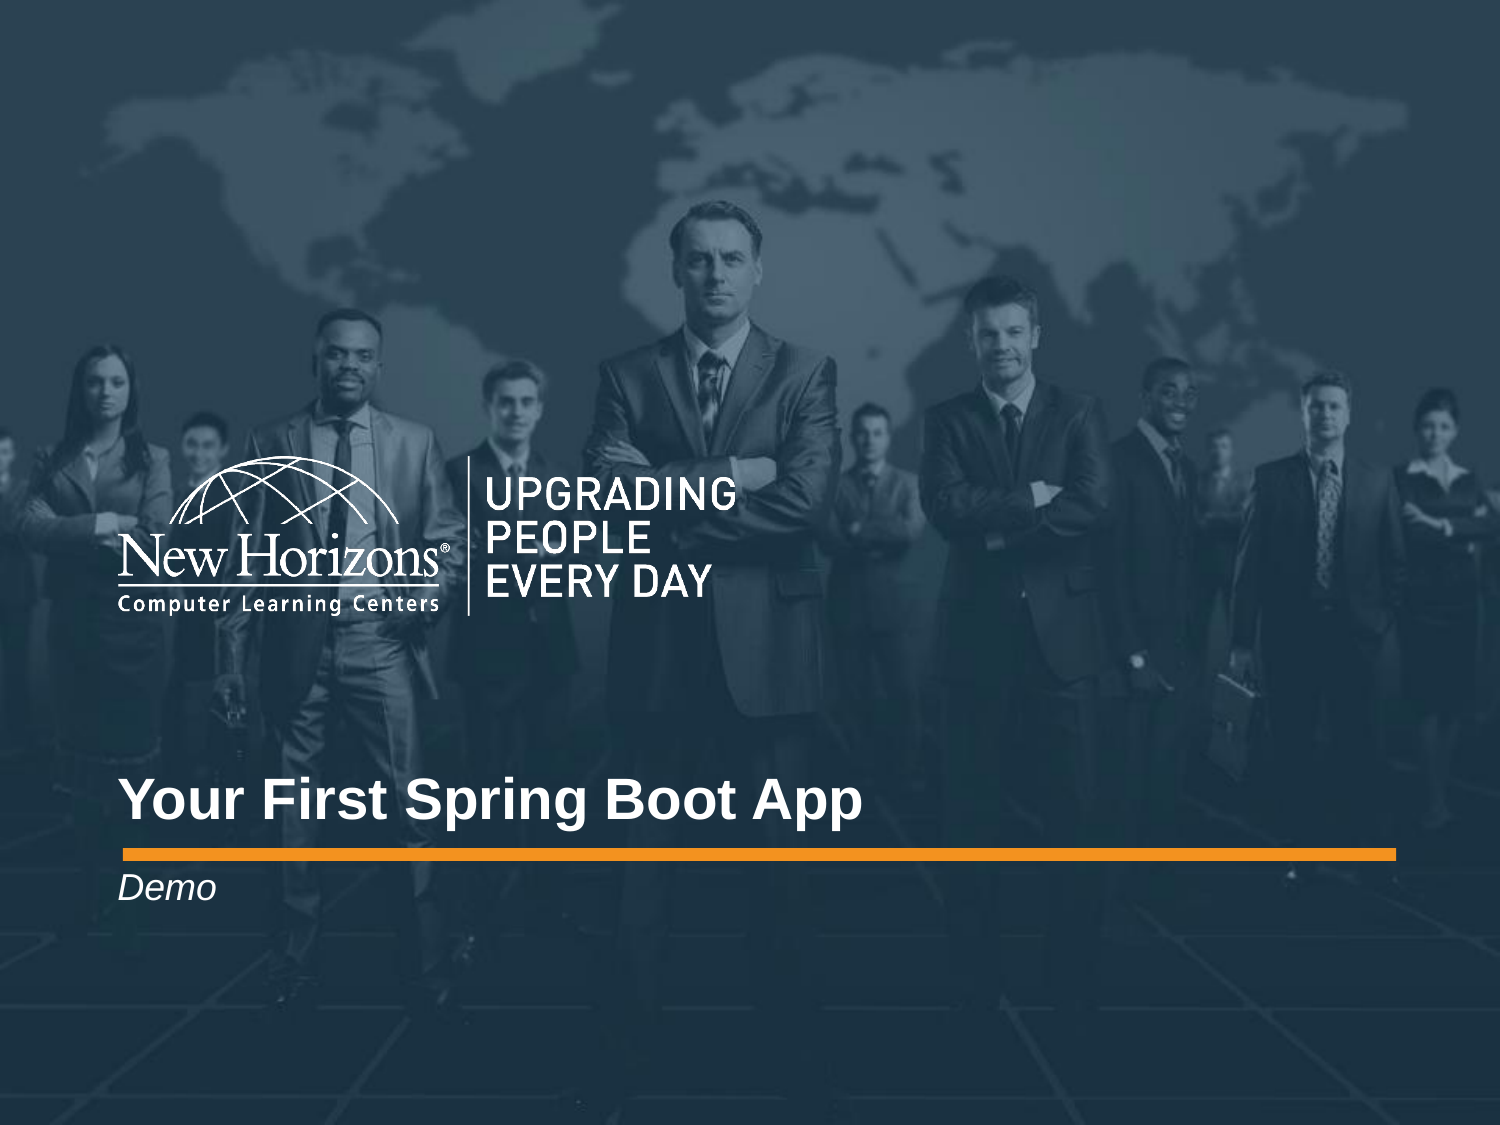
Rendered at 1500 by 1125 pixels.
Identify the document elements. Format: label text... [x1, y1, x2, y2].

picture [0, 0, 1500, 1125]
list Demo [102, 860, 1397, 999]
title Your First Spring Boot App [102, 741, 1397, 841]
